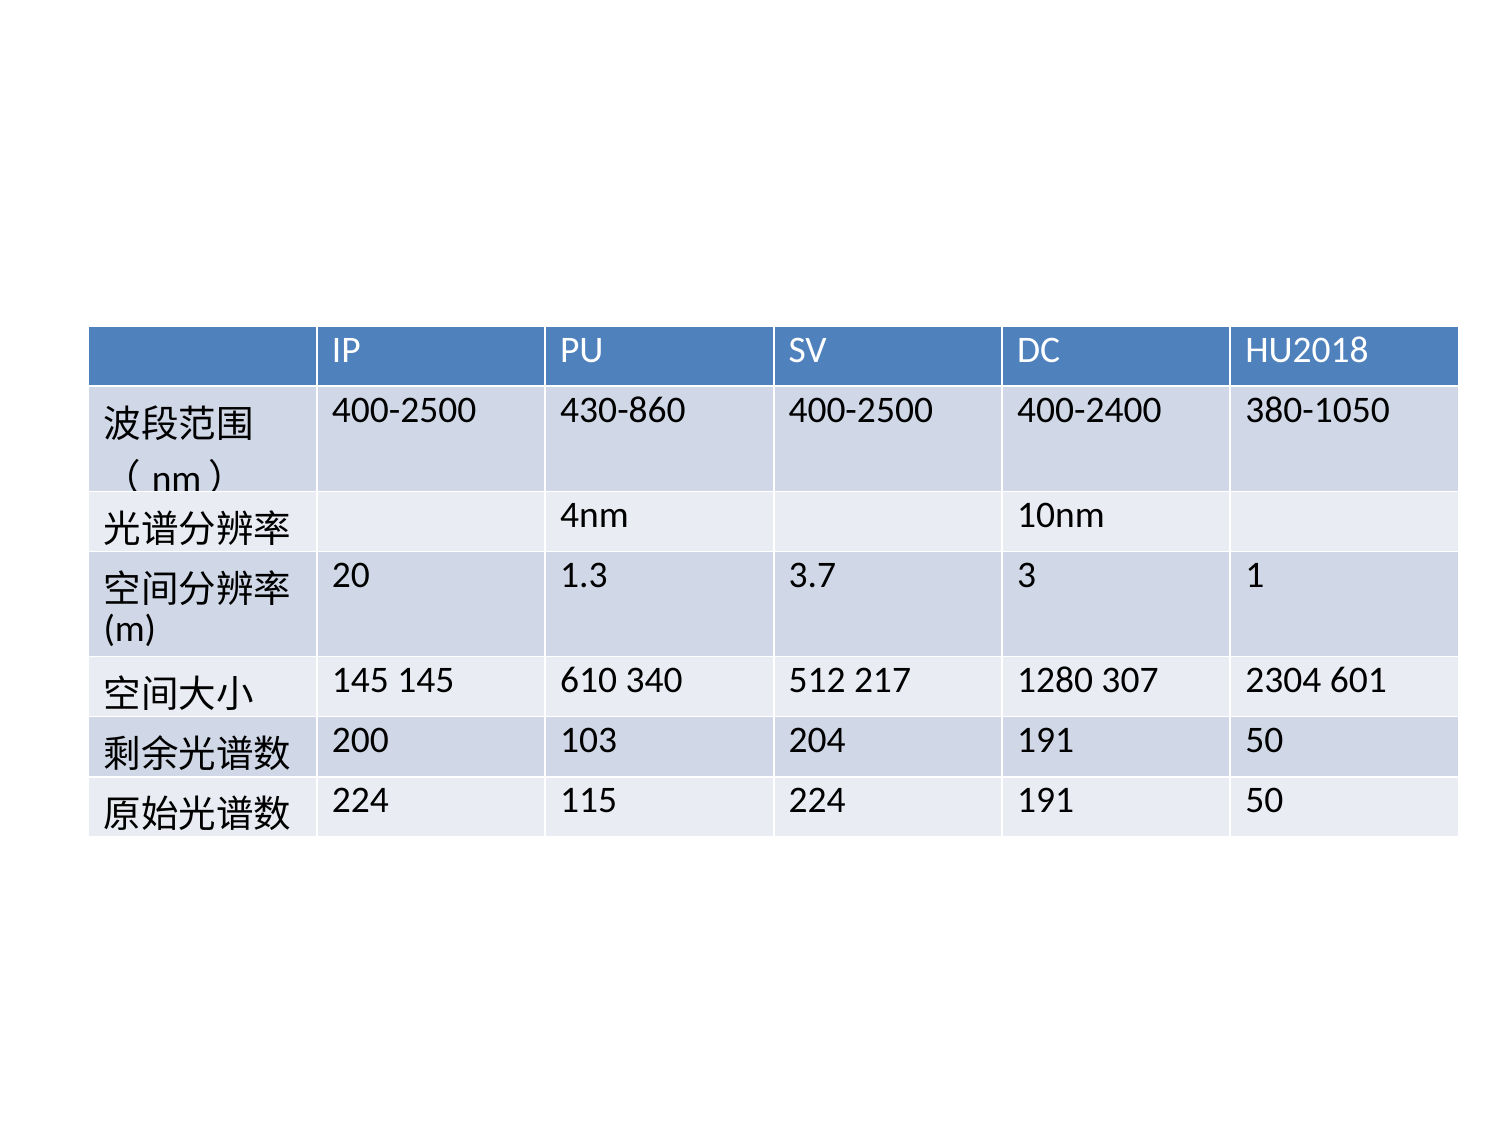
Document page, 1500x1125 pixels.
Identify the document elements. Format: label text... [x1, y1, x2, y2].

table_cell 50 [1231, 717, 1458, 776]
table_header [89, 327, 316, 385]
table_cell 1 [1231, 552, 1458, 656]
table_cell 224 [775, 778, 1001, 836]
table_cell 224 [318, 778, 544, 836]
table_cell 波段范围（nm） [89, 387, 316, 491]
table_header SV [775, 327, 1001, 385]
table_cell 光谱分辨率 [89, 492, 316, 551]
table_cell 400-2400 [1003, 387, 1229, 491]
table_cell 3 [1003, 552, 1229, 656]
table_header IP [318, 327, 544, 385]
table_cell 380-1050 [1231, 387, 1458, 491]
table_header DC [1003, 327, 1229, 385]
table_cell 191 [1003, 778, 1229, 836]
table_cell 200 [318, 717, 544, 776]
table_cell 430-860 [546, 387, 773, 491]
table_cell [775, 492, 1001, 551]
table_cell 空间大小 [89, 657, 316, 716]
table_cell 204 [775, 717, 1001, 776]
table_cell 400-2500 [318, 387, 544, 491]
table_cell 2304 601 [1231, 657, 1458, 716]
table_cell 20 [318, 552, 544, 656]
table_cell 50 [1231, 778, 1458, 836]
table_cell 115 [546, 778, 773, 836]
table_cell 4nm [546, 492, 773, 551]
table_cell 512 217 [775, 657, 1001, 716]
table_cell 10nm [1003, 492, 1229, 551]
table_cell 610 340 [546, 657, 773, 716]
table_header PU [546, 327, 773, 385]
table_header HU2018 [1231, 327, 1458, 385]
table_cell 191 [1003, 717, 1229, 776]
table_cell 剩余光谱数 [89, 717, 316, 776]
table_cell 1280 307 [1003, 657, 1229, 716]
table_cell 1.3 [546, 552, 773, 656]
table_cell 3.7 [775, 552, 1001, 656]
table_cell [318, 492, 544, 551]
table_cell 原始光谱数 [89, 778, 316, 836]
table_cell [1231, 492, 1458, 551]
table_cell 400-2500 [775, 387, 1001, 491]
table_cell 空间分辨率(m) [89, 552, 316, 656]
table_cell 103 [546, 717, 773, 776]
table_cell 145 145 [318, 657, 544, 716]
